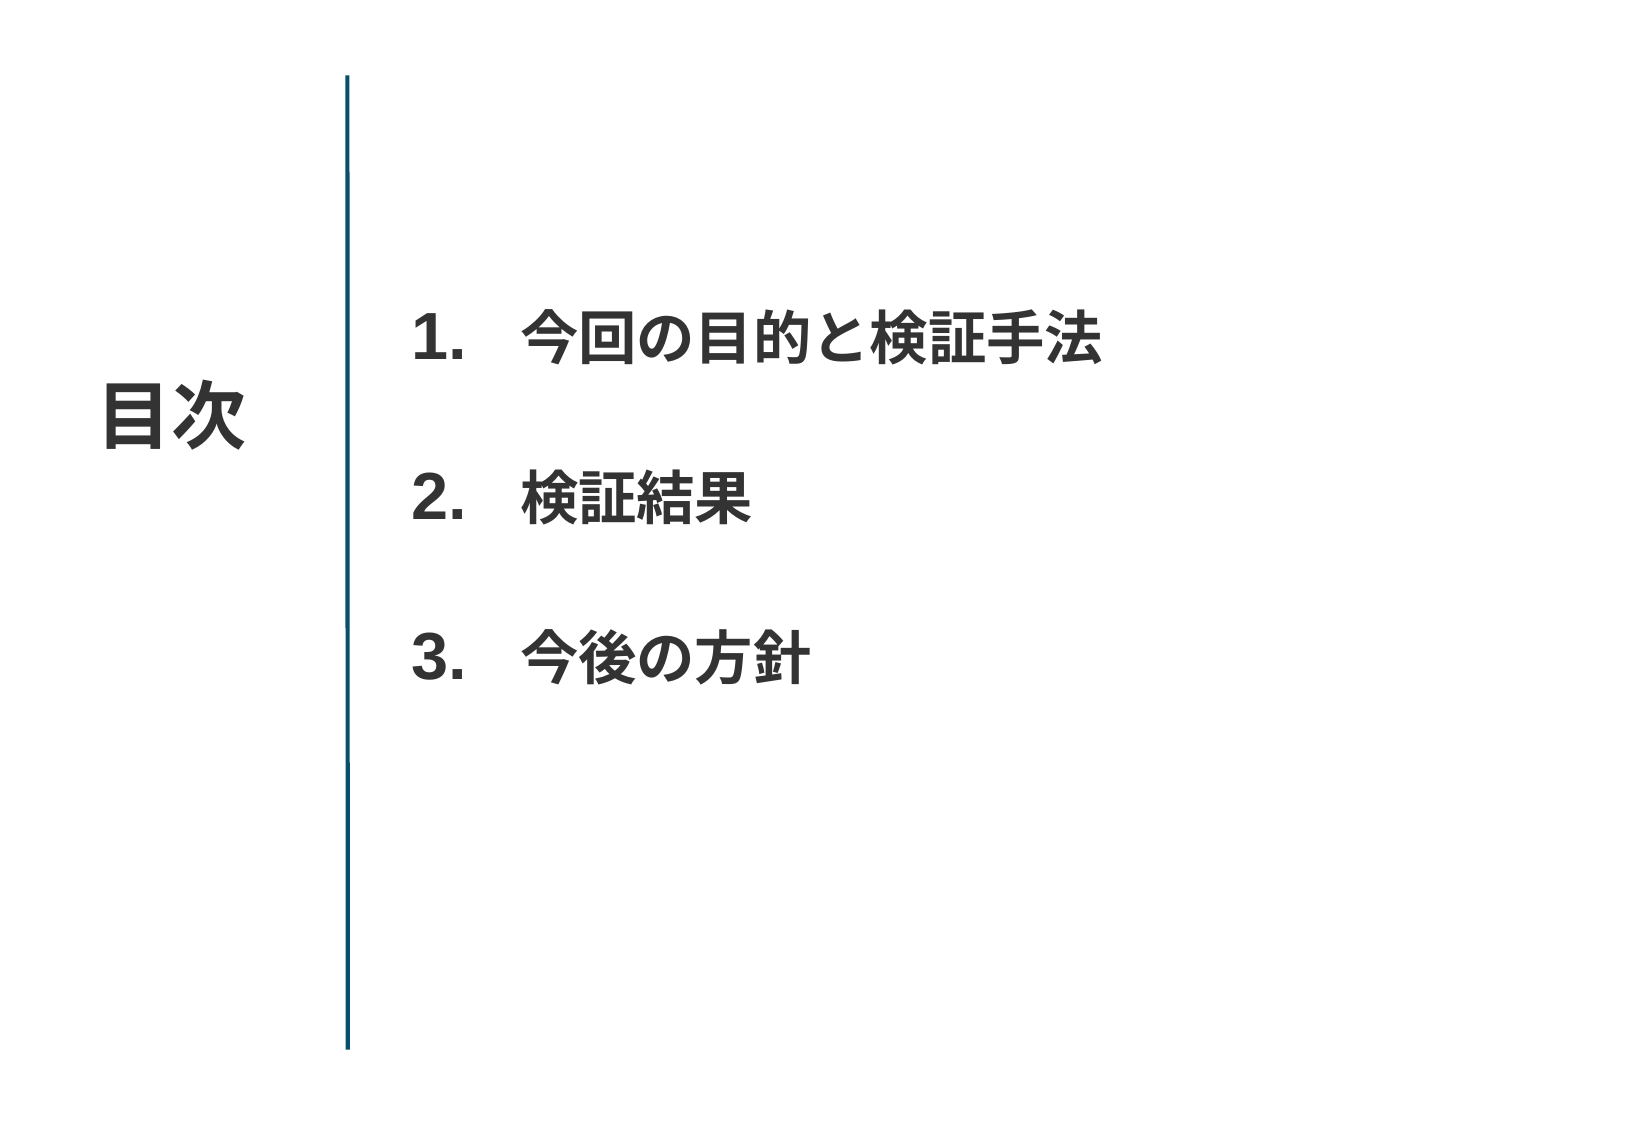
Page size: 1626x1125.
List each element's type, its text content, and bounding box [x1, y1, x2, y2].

text_box 1. 今回の目的と検証手法 2. 検証結果 3. 今後の方針 [400, 116, 1625, 790]
text_box 目次 [32, 317, 310, 481]
